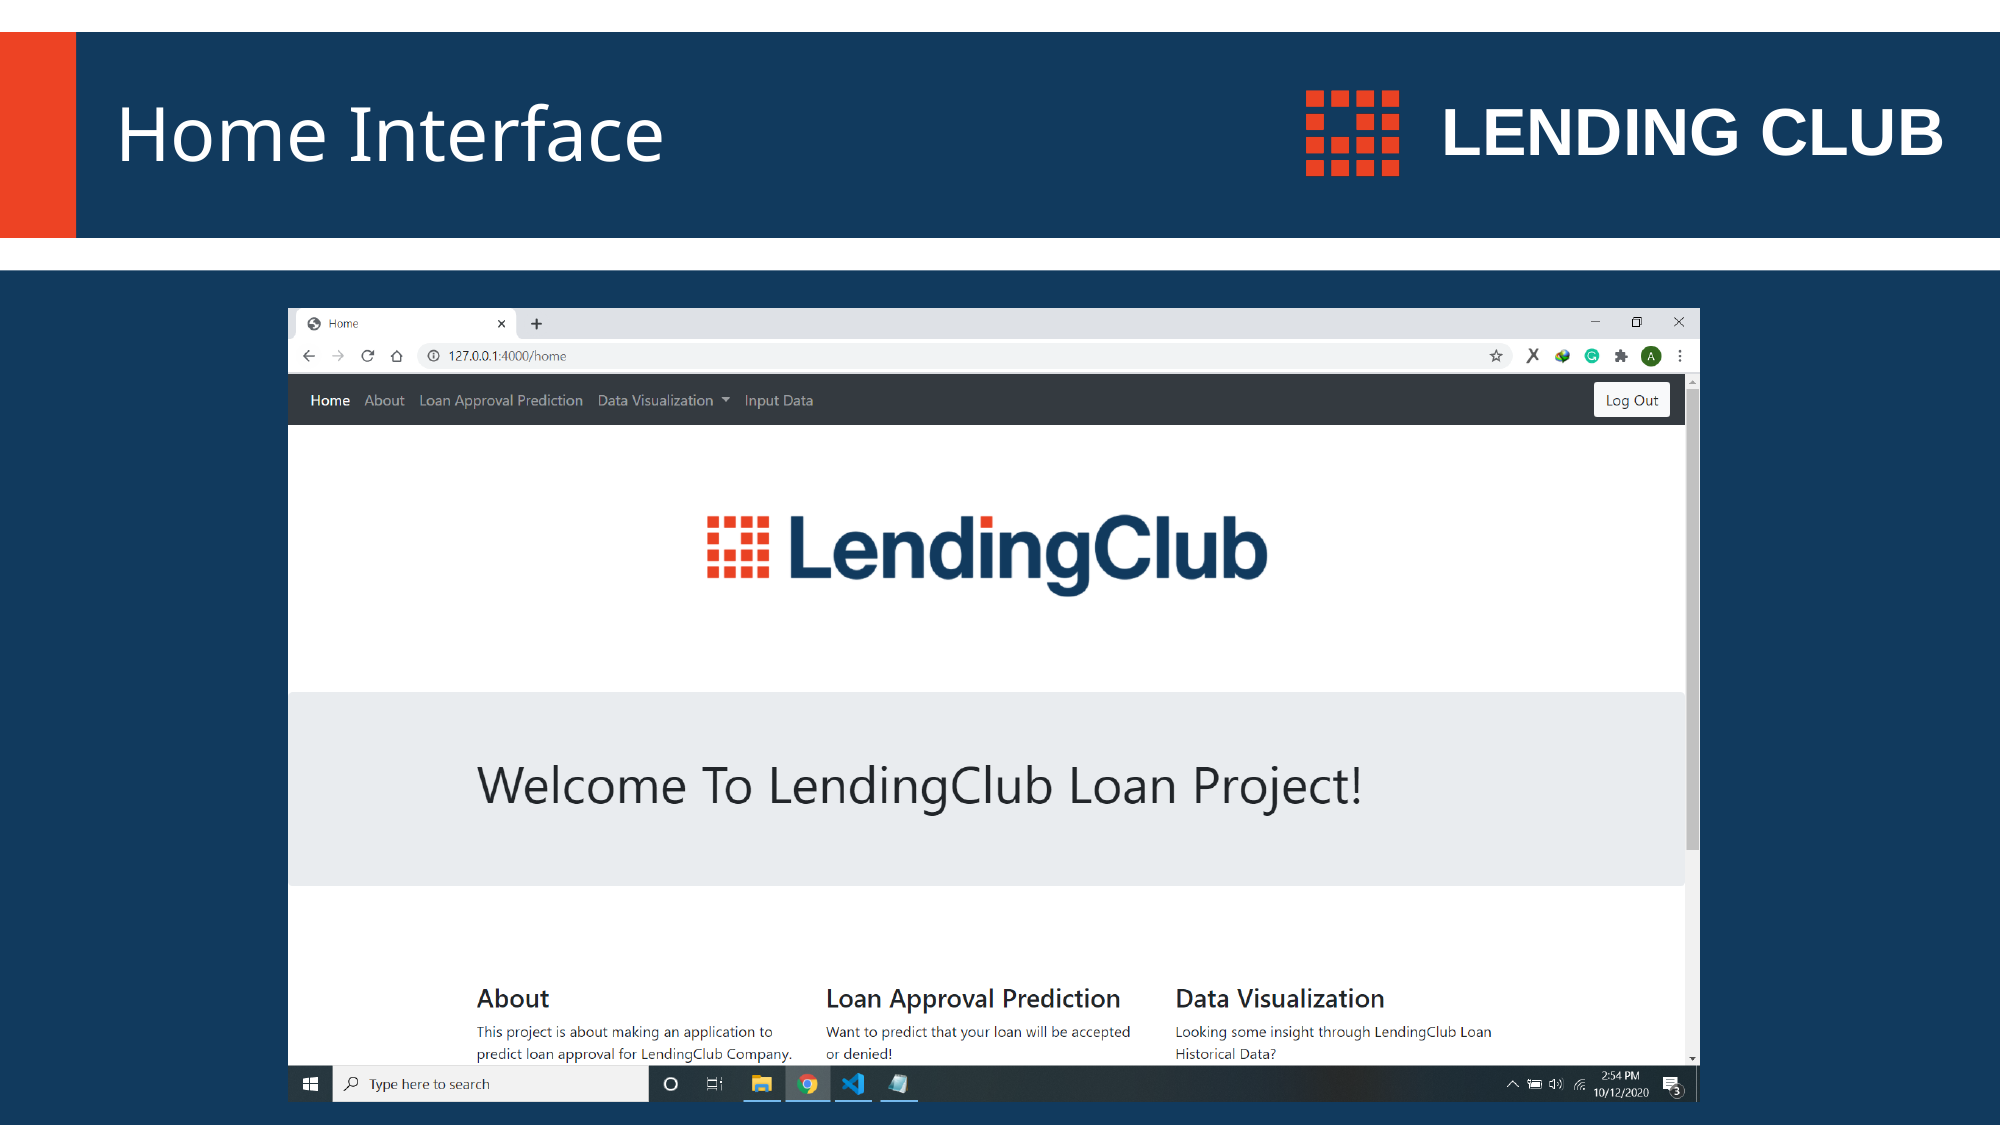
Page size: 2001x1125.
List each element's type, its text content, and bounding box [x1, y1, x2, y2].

picture [1281, 62, 1425, 199]
text_box LENDING CLUB [1097, 50, 2000, 208]
text_box [0, 269, 2000, 1125]
text_box [77, 31, 2000, 239]
picture [288, 308, 1700, 1102]
text_box [0, 31, 77, 239]
text_box Home Interface [100, 84, 1247, 179]
